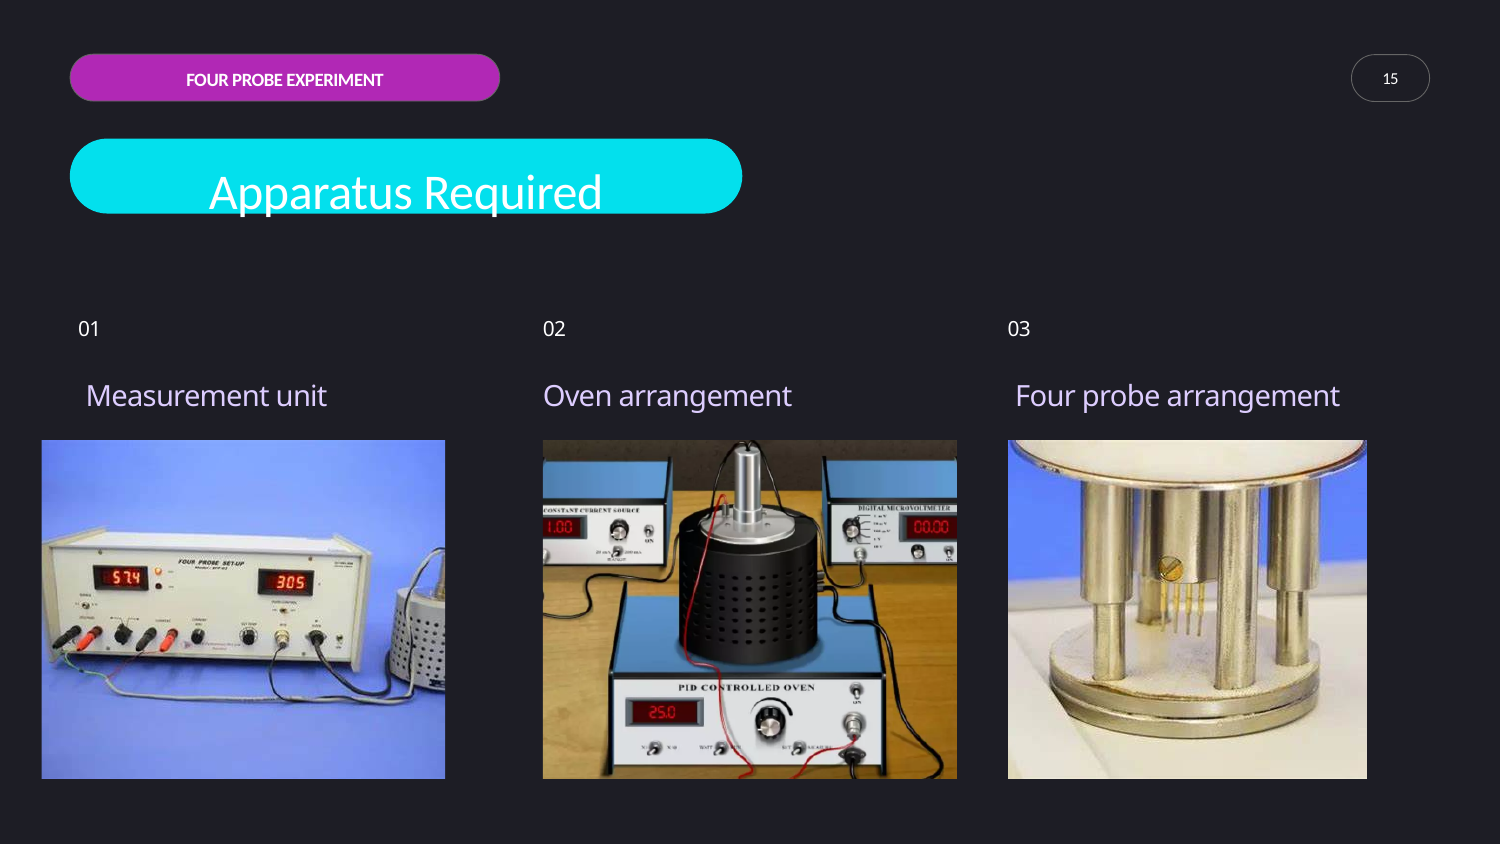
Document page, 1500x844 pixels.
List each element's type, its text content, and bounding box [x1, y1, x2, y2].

text_box 01 [78, 304, 529, 341]
text_box 15 [1351, 54, 1430, 102]
text_box Oven arrangement [542, 375, 993, 412]
picture [41, 440, 446, 779]
text_box 03 [1007, 304, 1458, 341]
text_box Apparatus Required [69, 138, 743, 214]
text_box Measurement unit [85, 375, 536, 412]
picture [542, 440, 957, 779]
picture [1008, 440, 1367, 779]
text_box FOUR PROBE EXPERIMENT [70, 54, 500, 102]
text_box Four probe arrangement [1007, 375, 1458, 412]
text_box 02 [542, 304, 993, 341]
